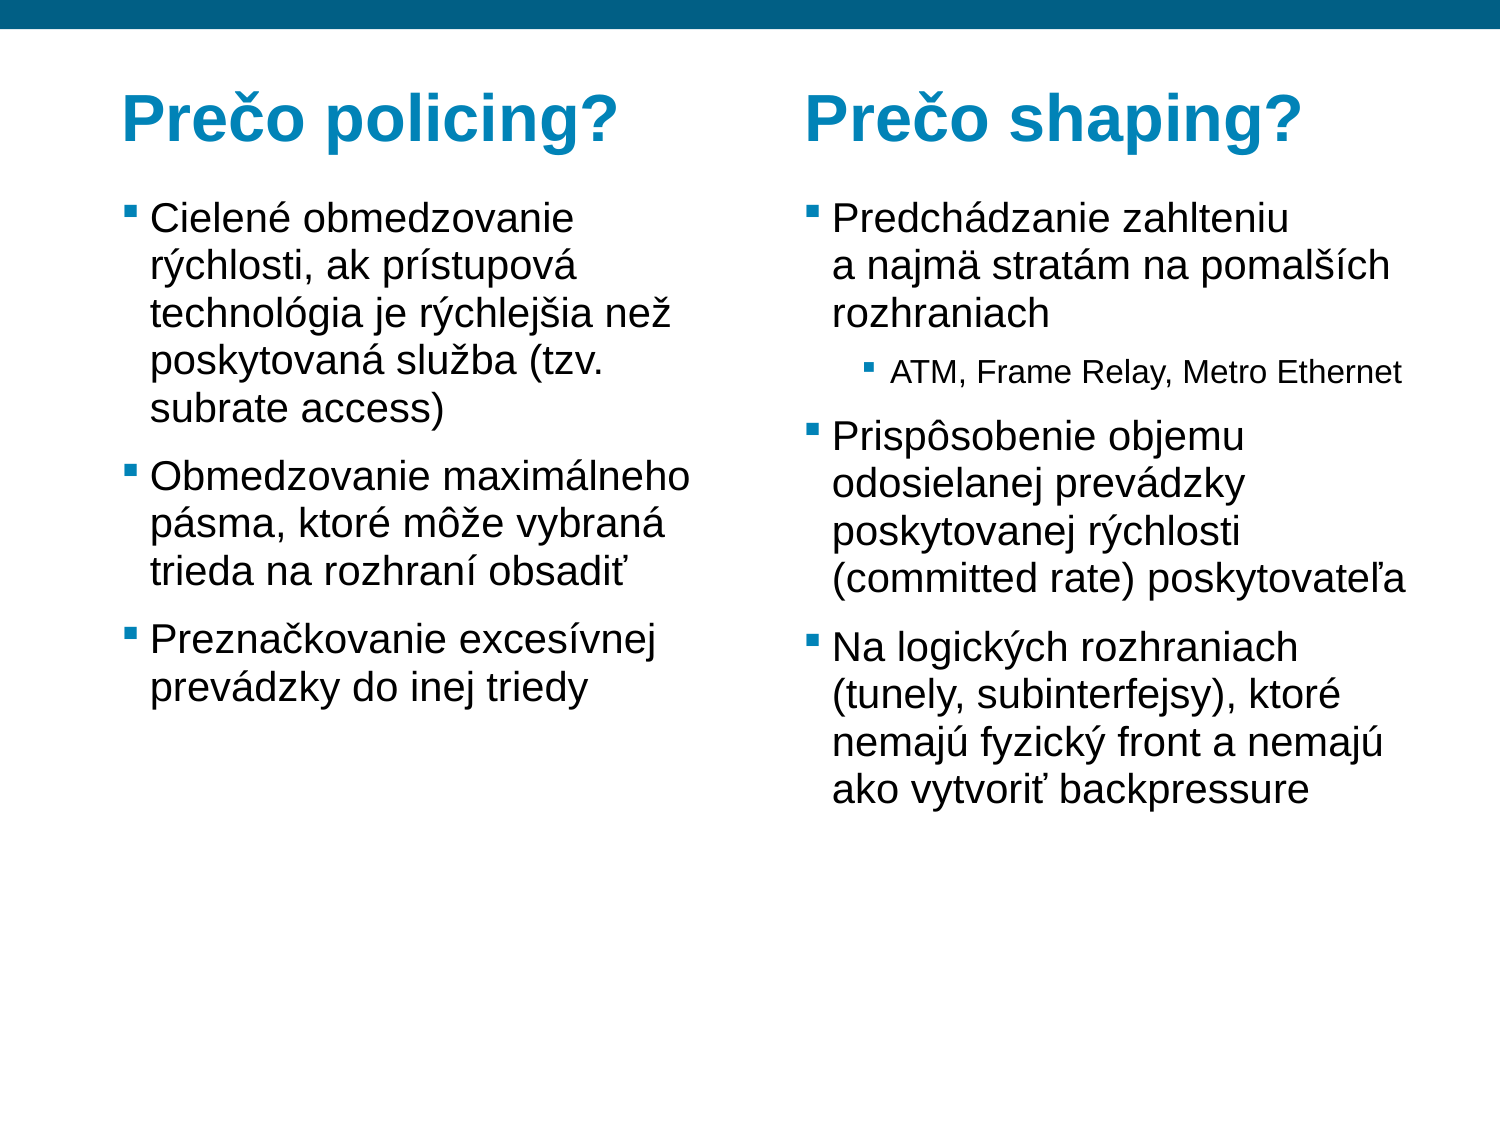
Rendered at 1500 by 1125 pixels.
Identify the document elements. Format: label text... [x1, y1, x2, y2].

list Cielené obmedzovanie rýchlosti, ak prístupová technológia je rýchlejšia než poskytovaná služba (tzv. subrate access) Obmedzovanie maximálneho pásma, ktoré môže vybraná trieda na rozhraní obsadiť Preznačkovanie excesívnej prevádzky do inej triedy [107, 187, 764, 1075]
list Predchádzanie zahlteniu a najmä stratám na pomalších rozhraniach ATM, Frame Relay, Metro Ethernet Prispôsobenie objemu odosielanej prevádzky poskytovanej rýchlosti (committed rate) poskytovateľa Na logických rozhraniach (tunely, subinterfejsy), ktoré nemajú fyzický front a nemajú ako vytvoriť backpressure [789, 187, 1447, 1075]
title Prečo policing? Prečo shaping? [107, 50, 1444, 163]
